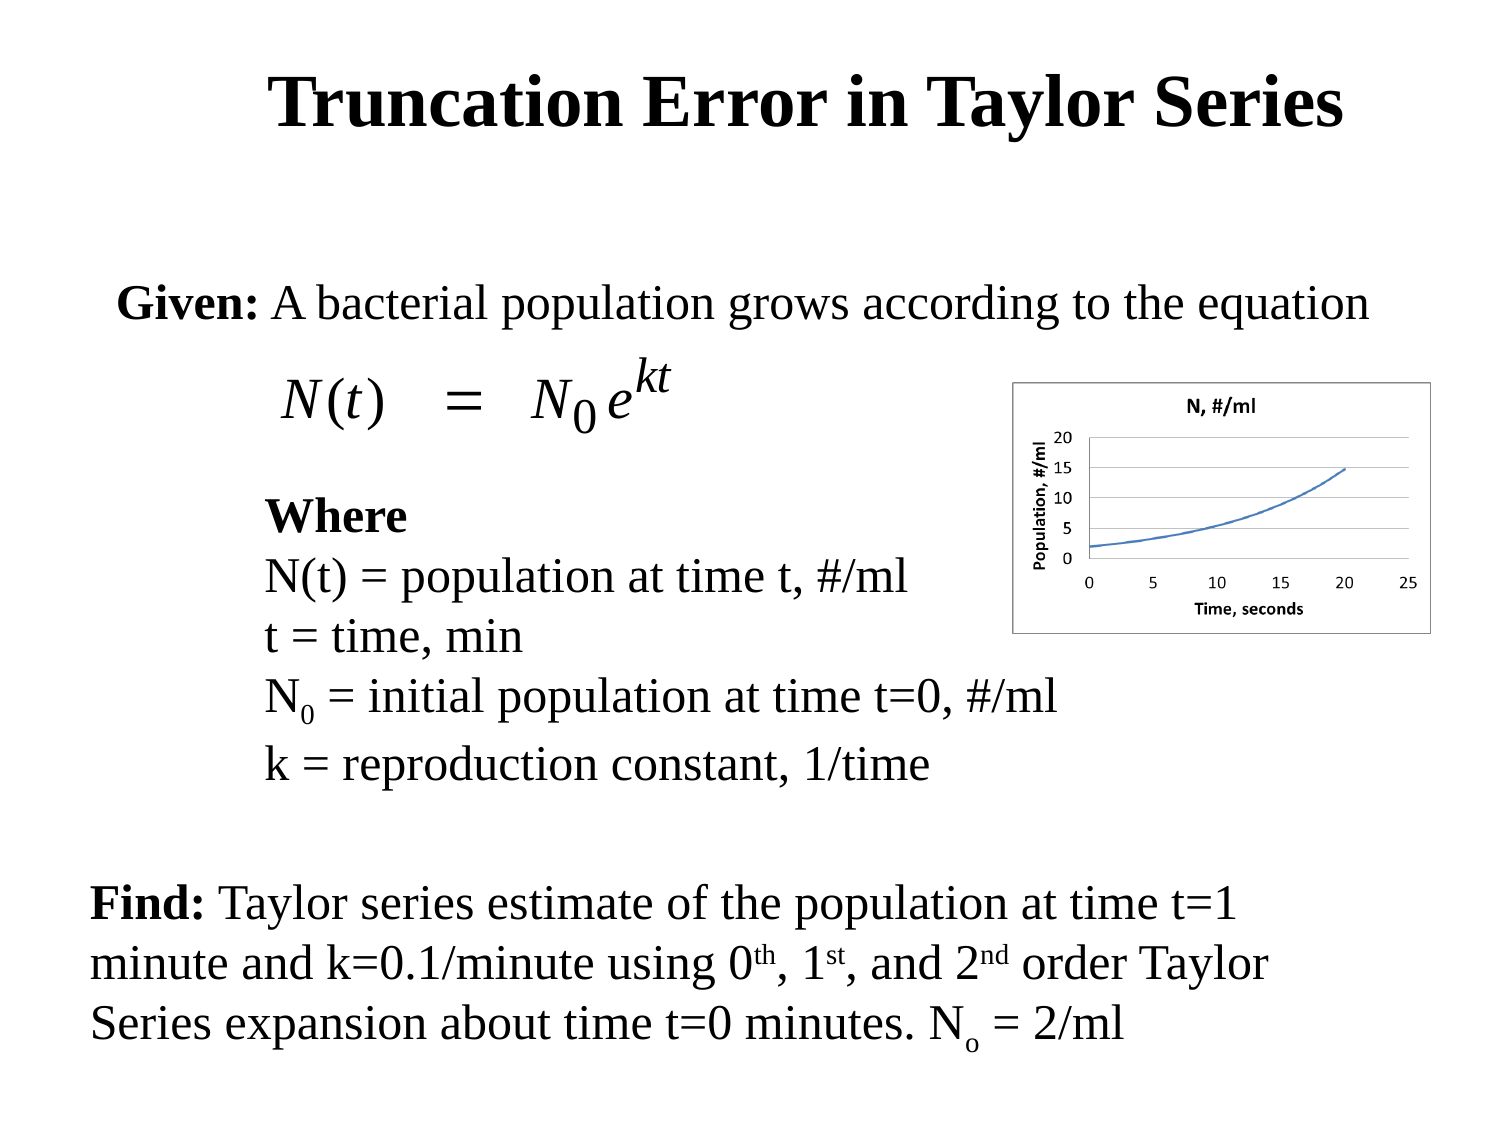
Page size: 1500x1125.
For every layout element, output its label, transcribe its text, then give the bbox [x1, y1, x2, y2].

text_box Given: A bacterial population grows according to the equation [101, 262, 1386, 338]
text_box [274, 349, 678, 440]
picture [1012, 382, 1431, 635]
text_box Where N(t) = population at time t, #/ml t = time, min N0 = initial population at time t=0, #/ml k = reproduction constant, 1/time [249, 474, 1075, 798]
text_box Find: Taylor series estimate of the population at time t=1 minute and k=0.1/minute using 0th, 1st, and 2nd order Taylor Series expansion about time t=0 minutes. No = 2/ml [74, 862, 1291, 1066]
text_box Truncation Error in Taylor Series [234, 44, 1361, 150]
